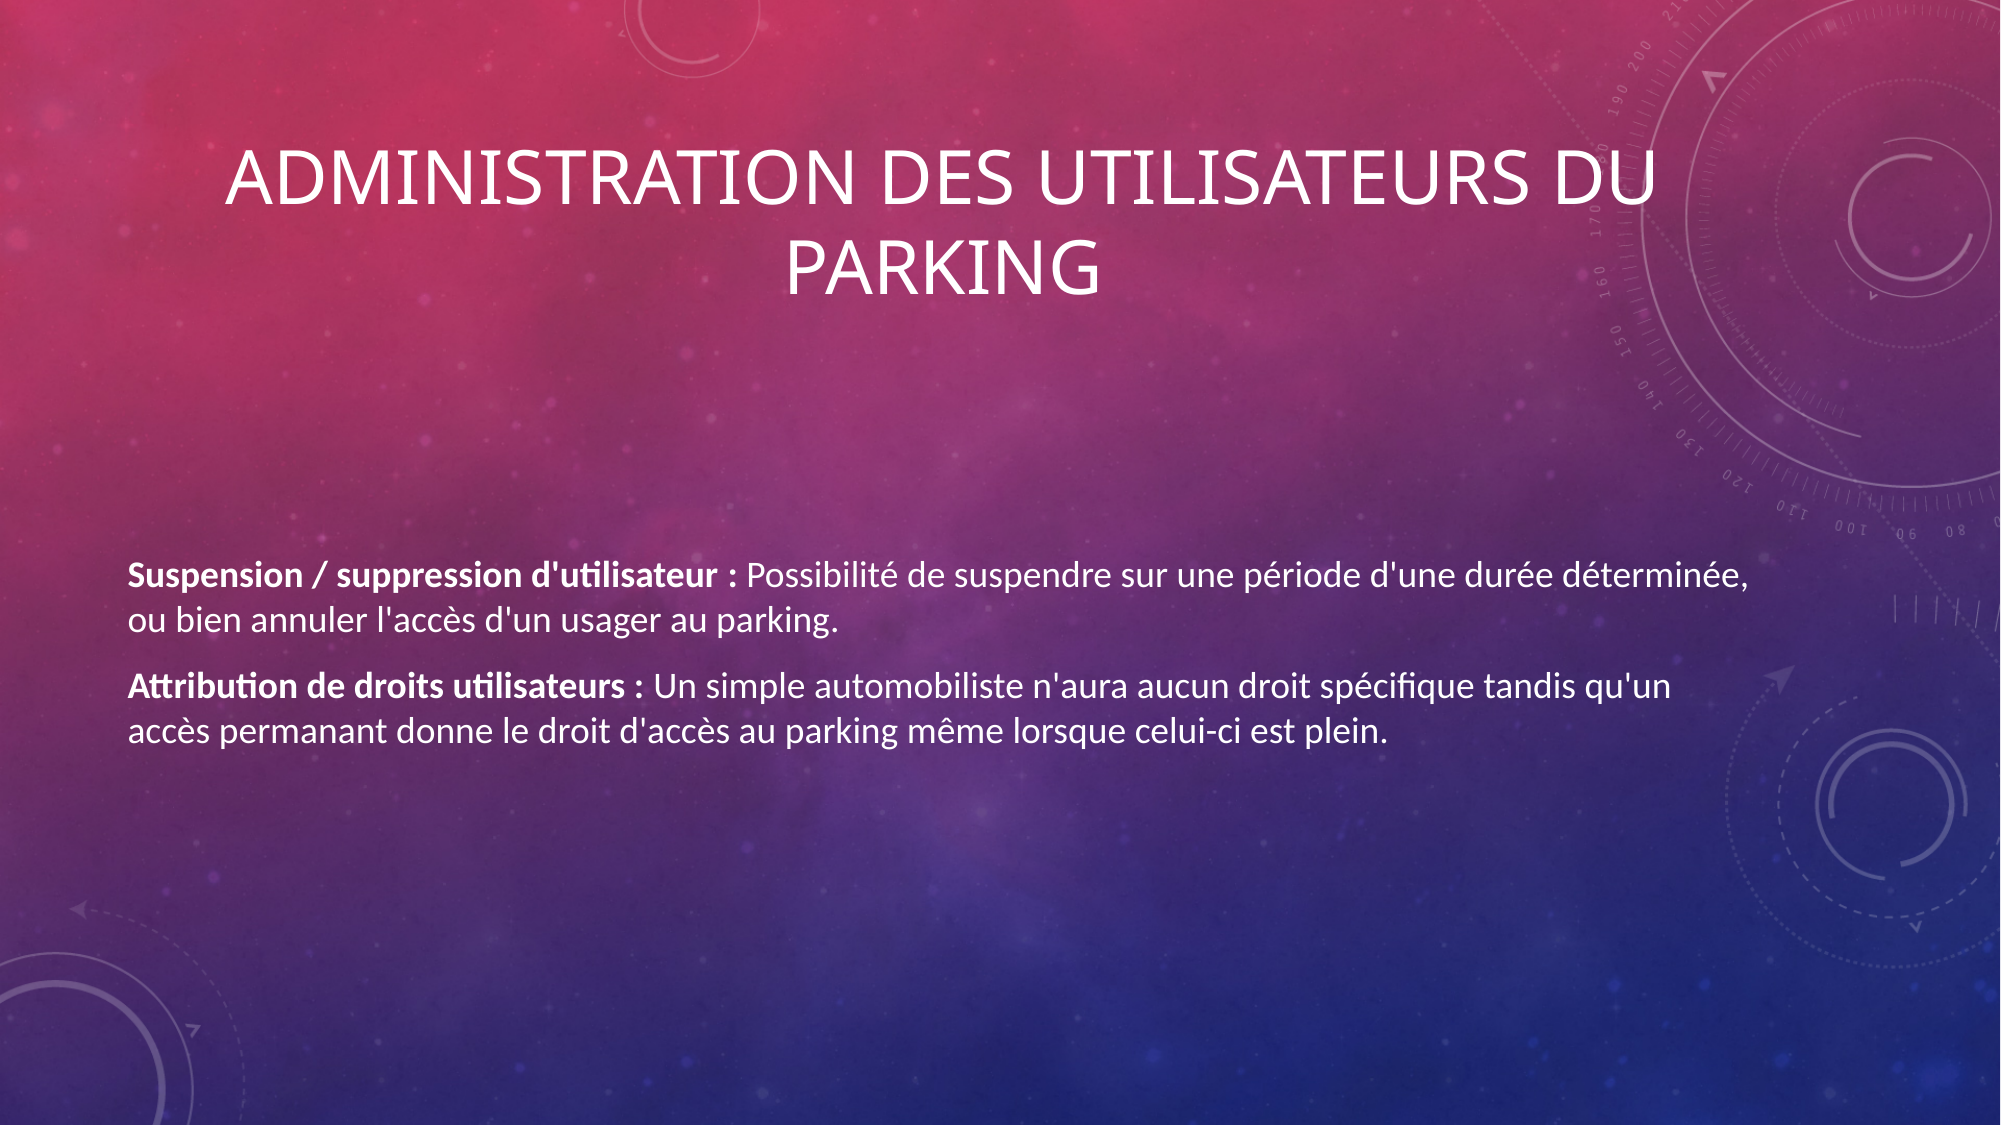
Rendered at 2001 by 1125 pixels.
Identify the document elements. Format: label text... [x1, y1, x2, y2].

list Suspension / suppression d'utilisateur : Possibilité de suspendre sur une période d'une durée déterminée, ou bien annuler l'accès d'un usager au parking. Attribution de droits utilisateurs : Un simple automobiliste n'aura aucun droit spécifique tandis qu'un accès permanant donne le droit d'accès au parking même lorsque celui-ci est plein. [112, 351, 1775, 950]
title ADMINISTRATION DES UTILISATEURS DU PARKING [112, 99, 1775, 339]
picture [0, 0, 2001, 1125]
